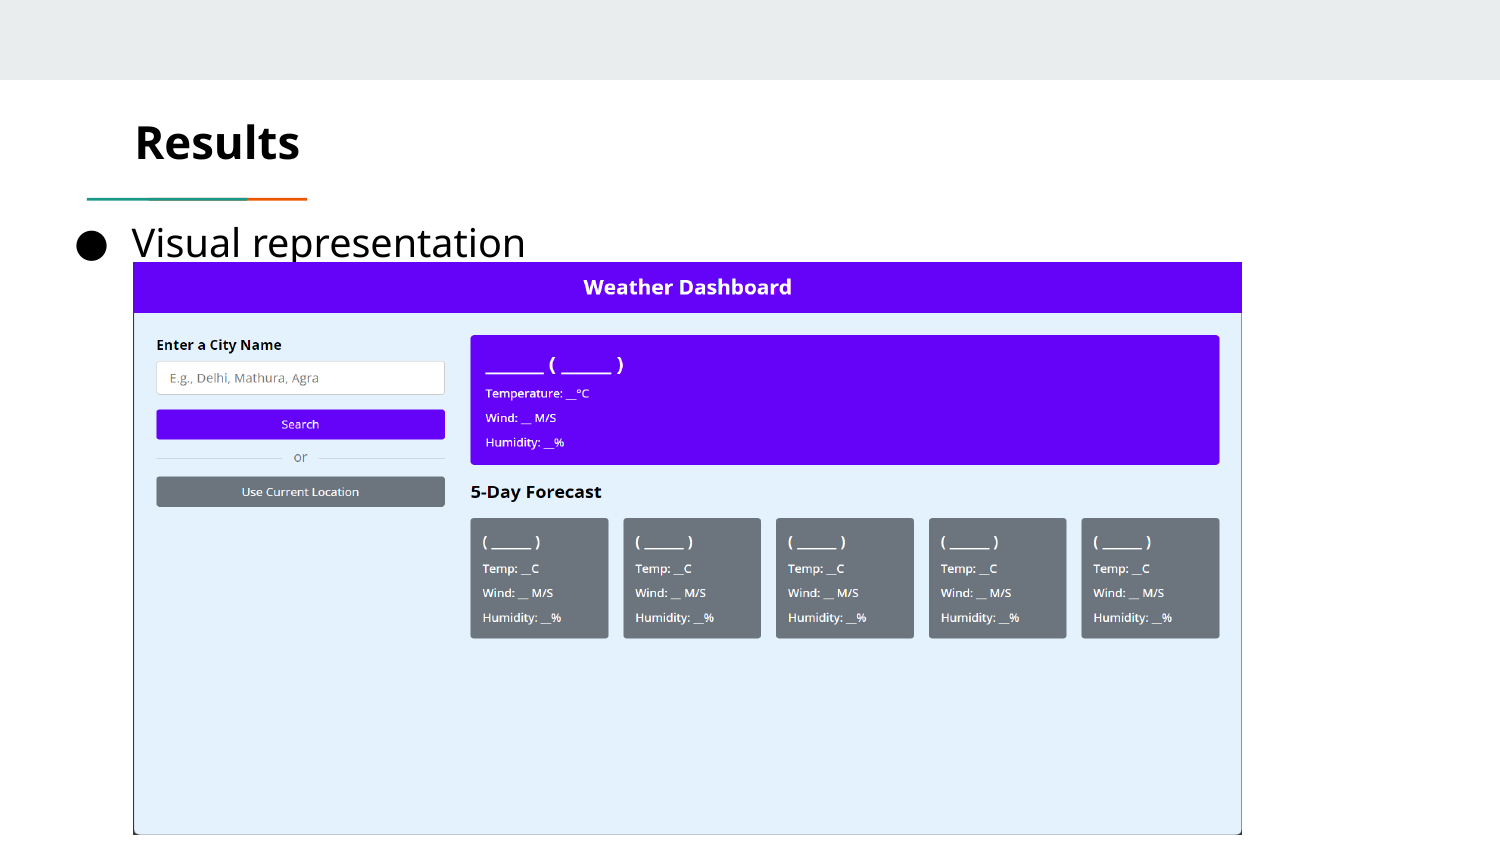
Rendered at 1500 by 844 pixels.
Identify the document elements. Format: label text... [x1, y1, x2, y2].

list Visual representation [41, 195, 1320, 812]
title Results [119, 66, 1381, 238]
picture [133, 262, 1242, 835]
